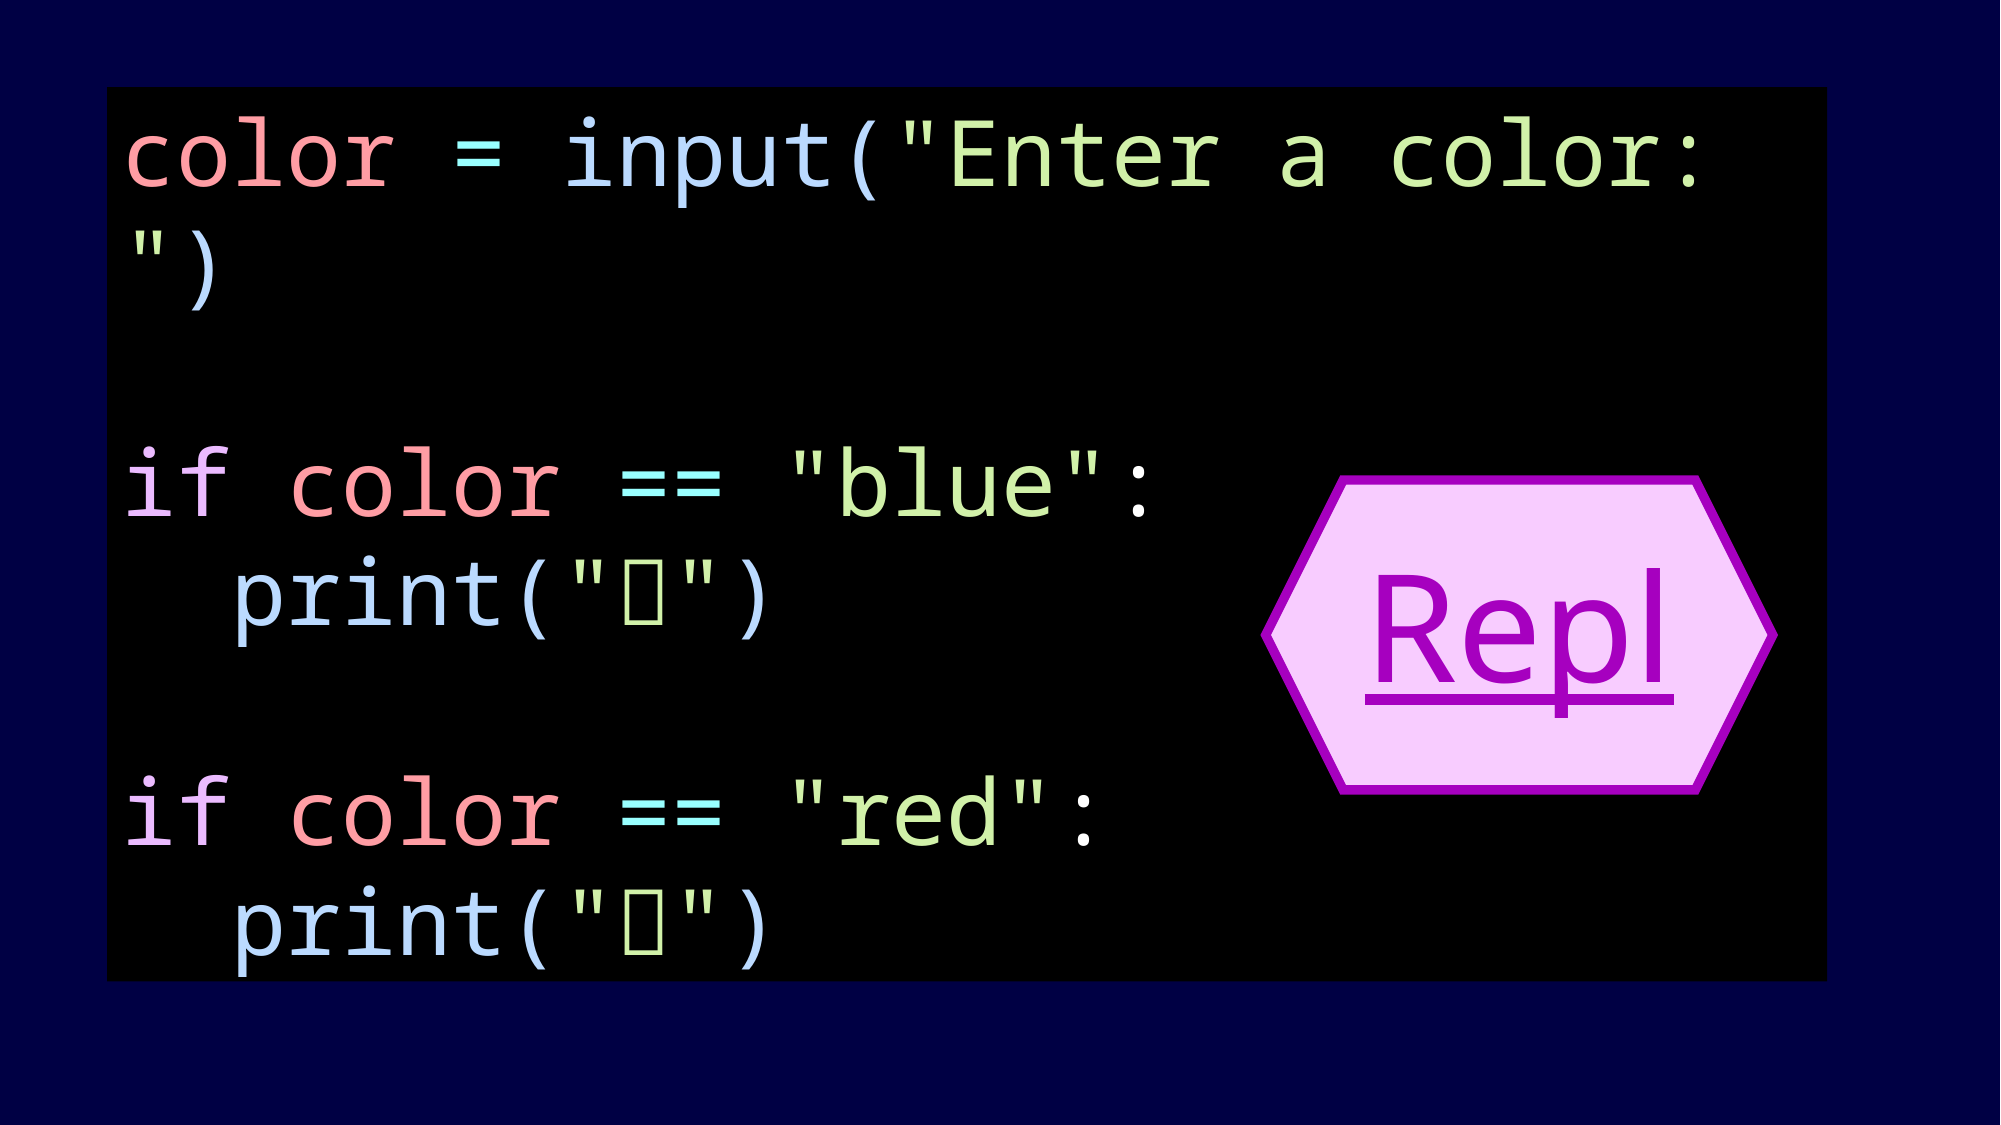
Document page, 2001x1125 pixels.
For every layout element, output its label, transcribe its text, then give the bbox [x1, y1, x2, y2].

text_box Repl [1264, 478, 1774, 791]
text_box color = input("Enter a color: ") if color == "blue": print("🥶") if color == "red": print("🥵") [107, 87, 1828, 982]
